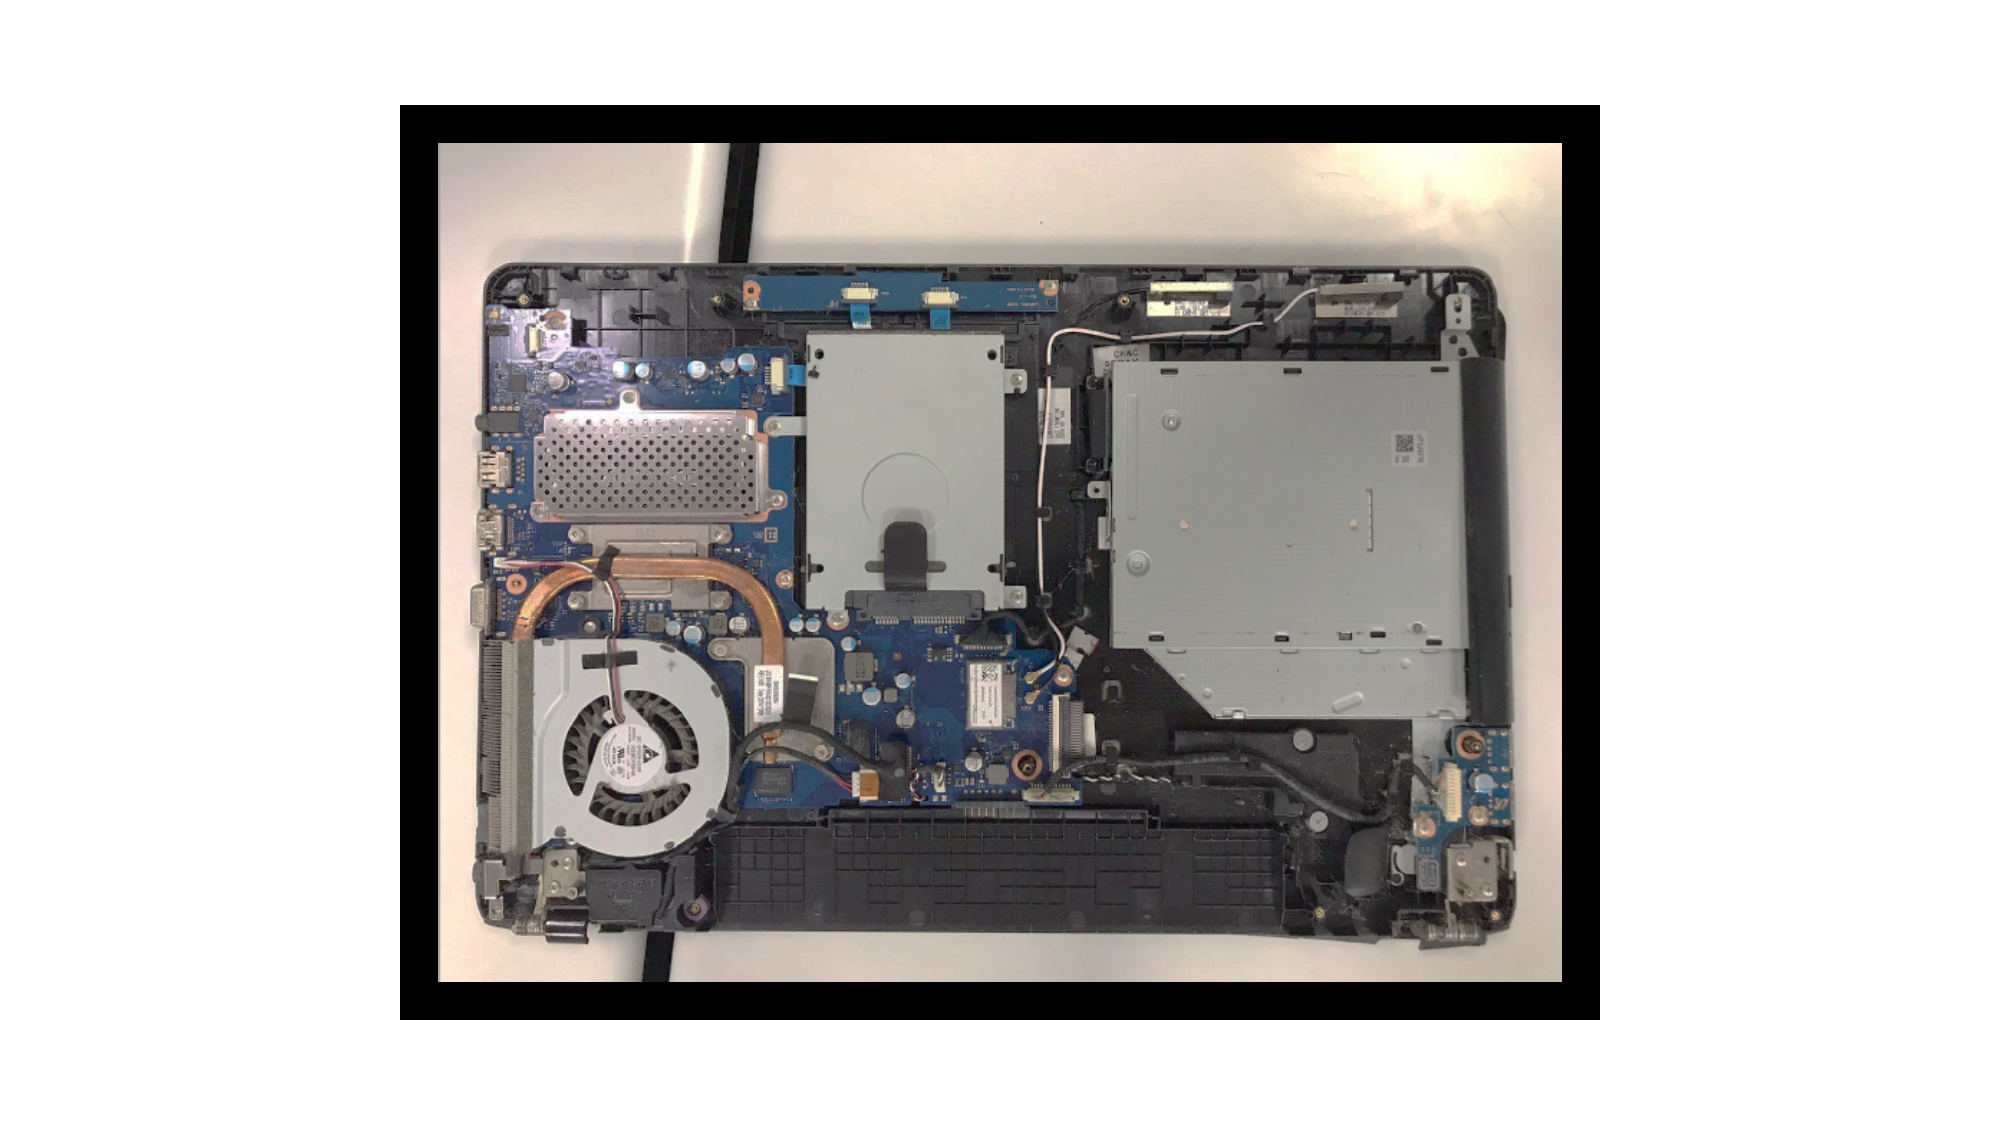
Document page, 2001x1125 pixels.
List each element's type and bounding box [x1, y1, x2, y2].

picture [439, 0, 1562, 1125]
